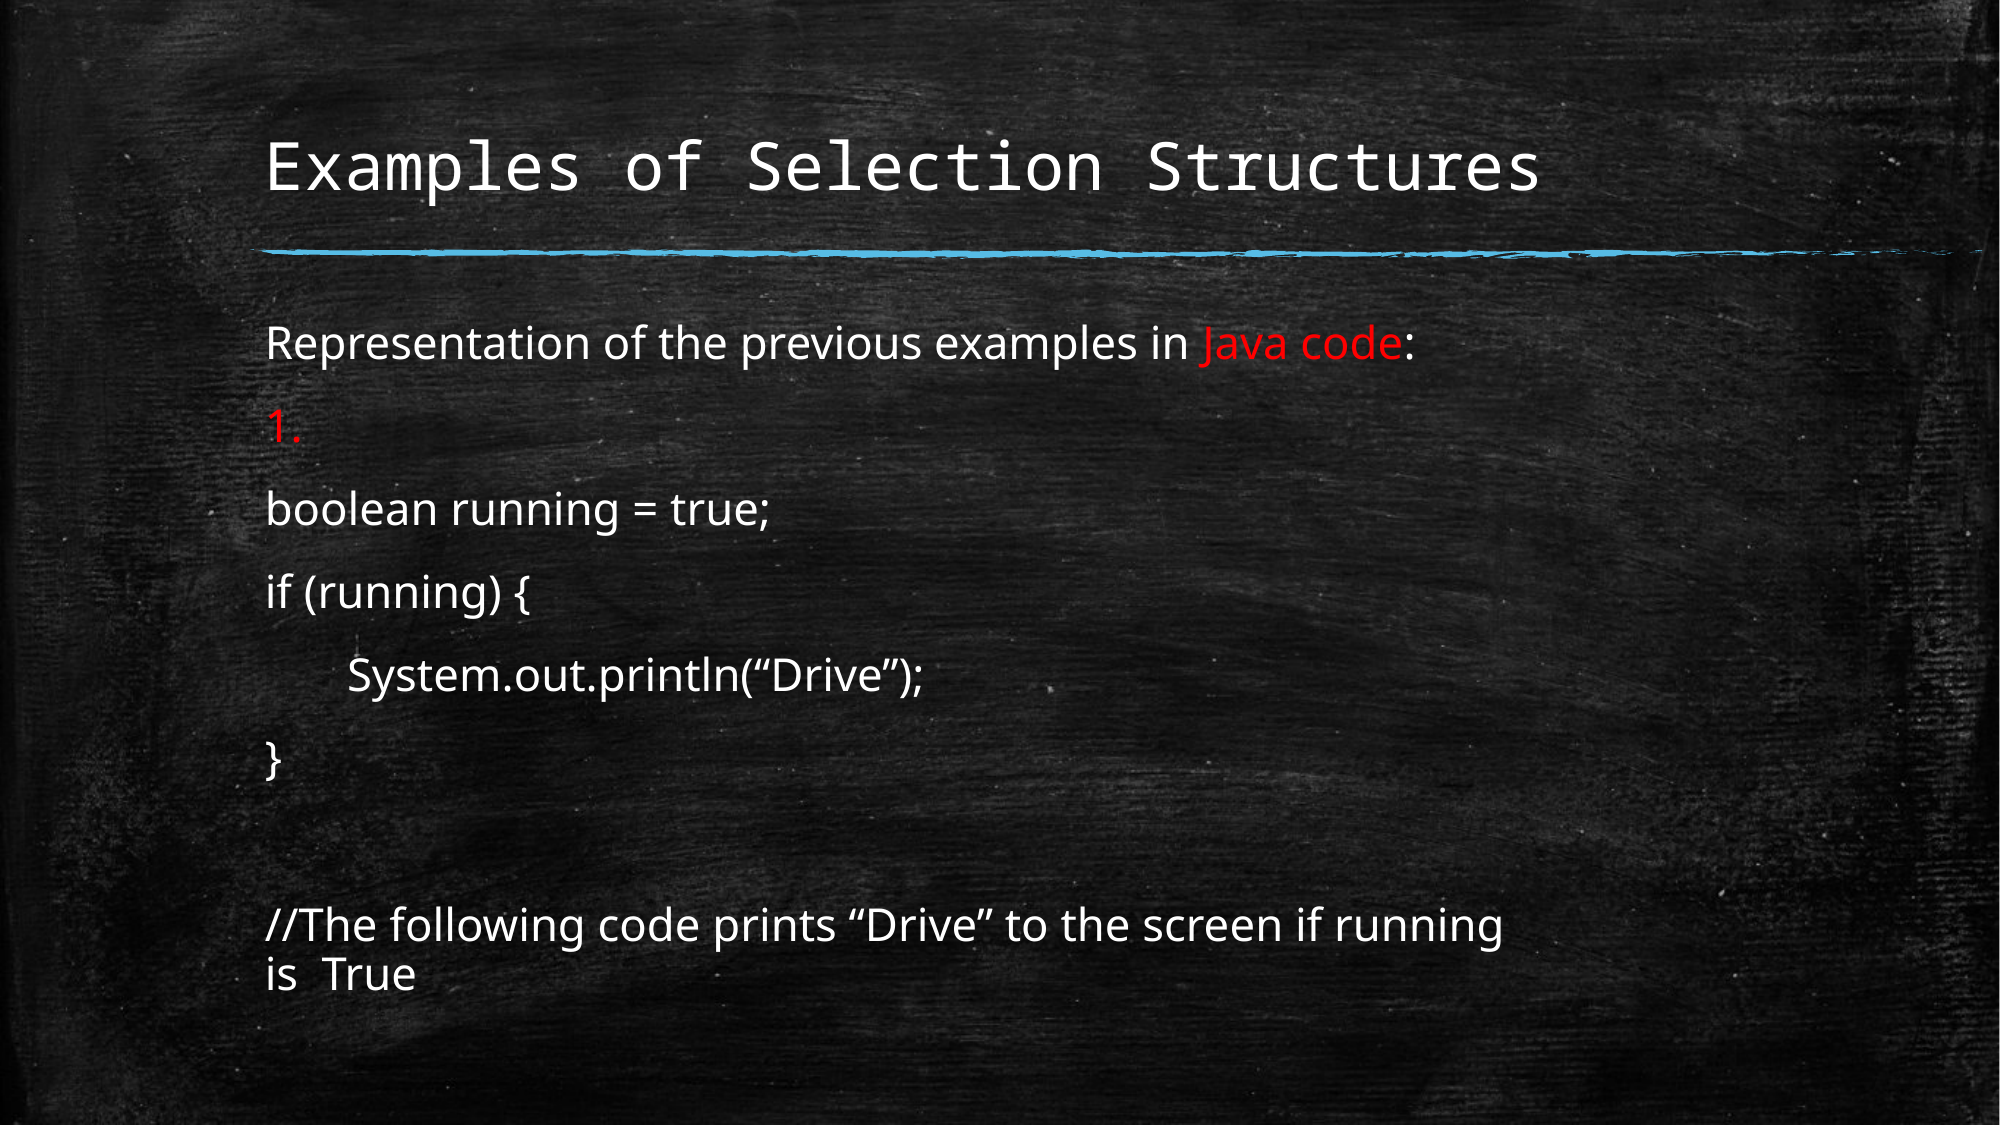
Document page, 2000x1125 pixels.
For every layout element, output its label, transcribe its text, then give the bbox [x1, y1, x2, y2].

list Representation of the previous examples in Java code: 1. boolean running = true; if (running) { System.out.println(“Drive”); } //The following code prints “Drive” to the screen if running is True [249, 312, 1544, 1013]
title Examples of Selection Structures [249, 45, 1750, 213]
